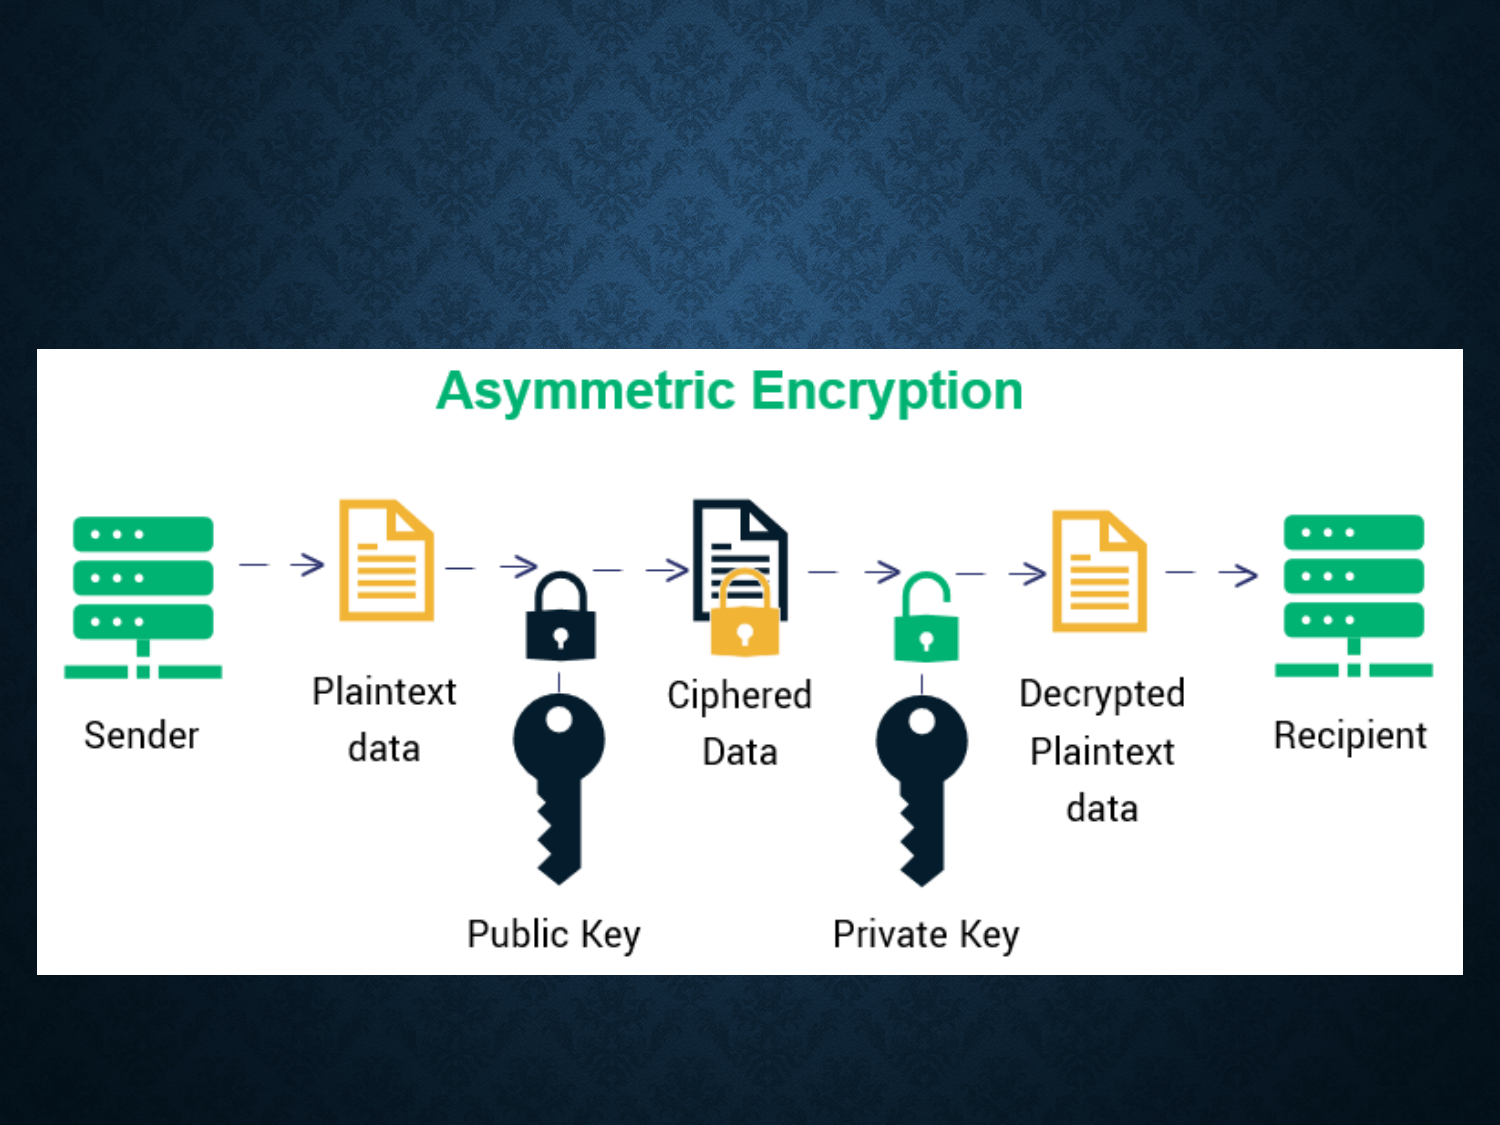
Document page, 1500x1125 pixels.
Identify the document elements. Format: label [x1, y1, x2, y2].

list [36, 349, 1463, 976]
